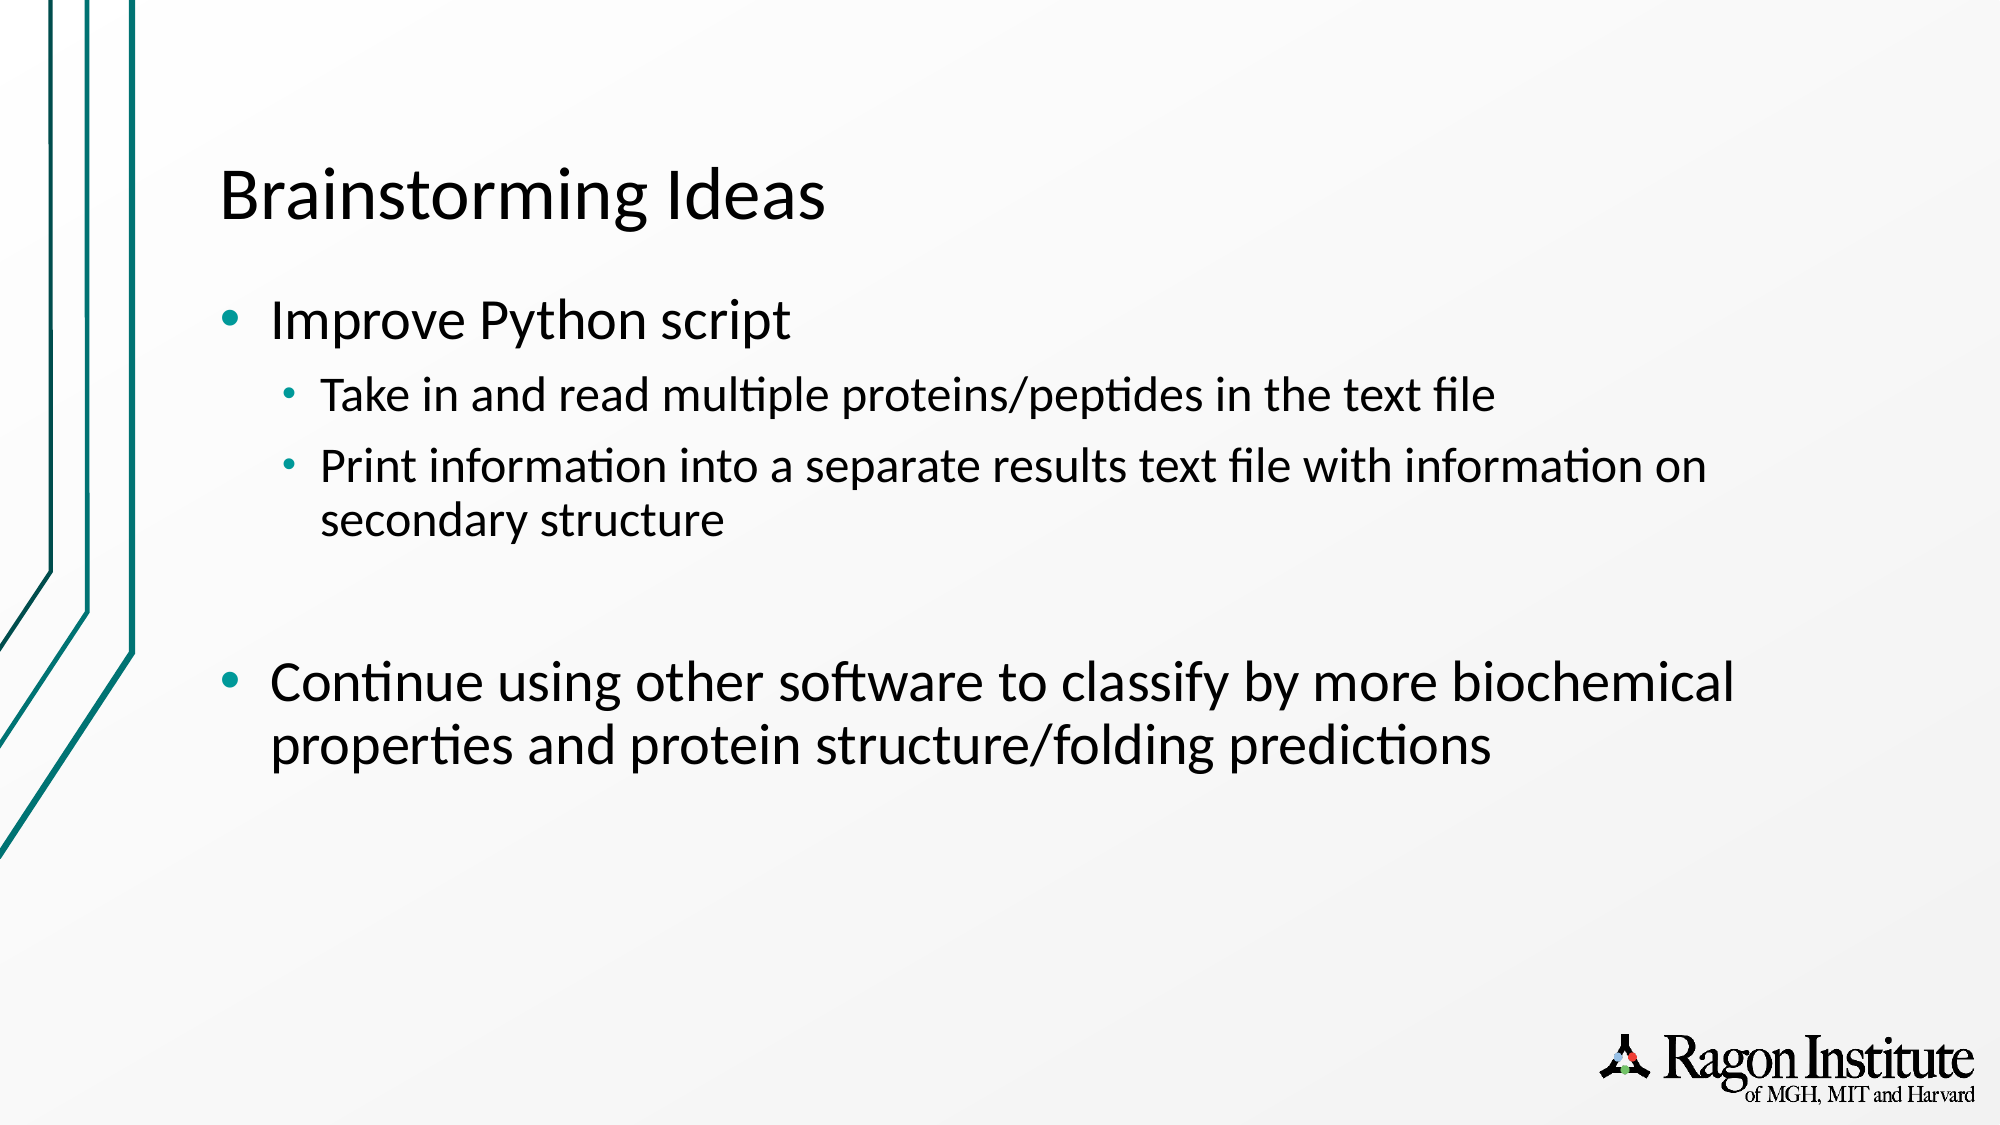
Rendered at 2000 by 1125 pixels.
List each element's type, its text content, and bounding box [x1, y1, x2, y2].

picture [1598, 1027, 1975, 1108]
title Brainstorming Ideas [199, 45, 1900, 246]
list Improve Python script Take in and read multiple proteins/peptides in the text file Print information into a separate results text file with information on secondary structure Continue using other software to classify by more biochemical properties and protein structure/folding predictions [199, 279, 1900, 1012]
